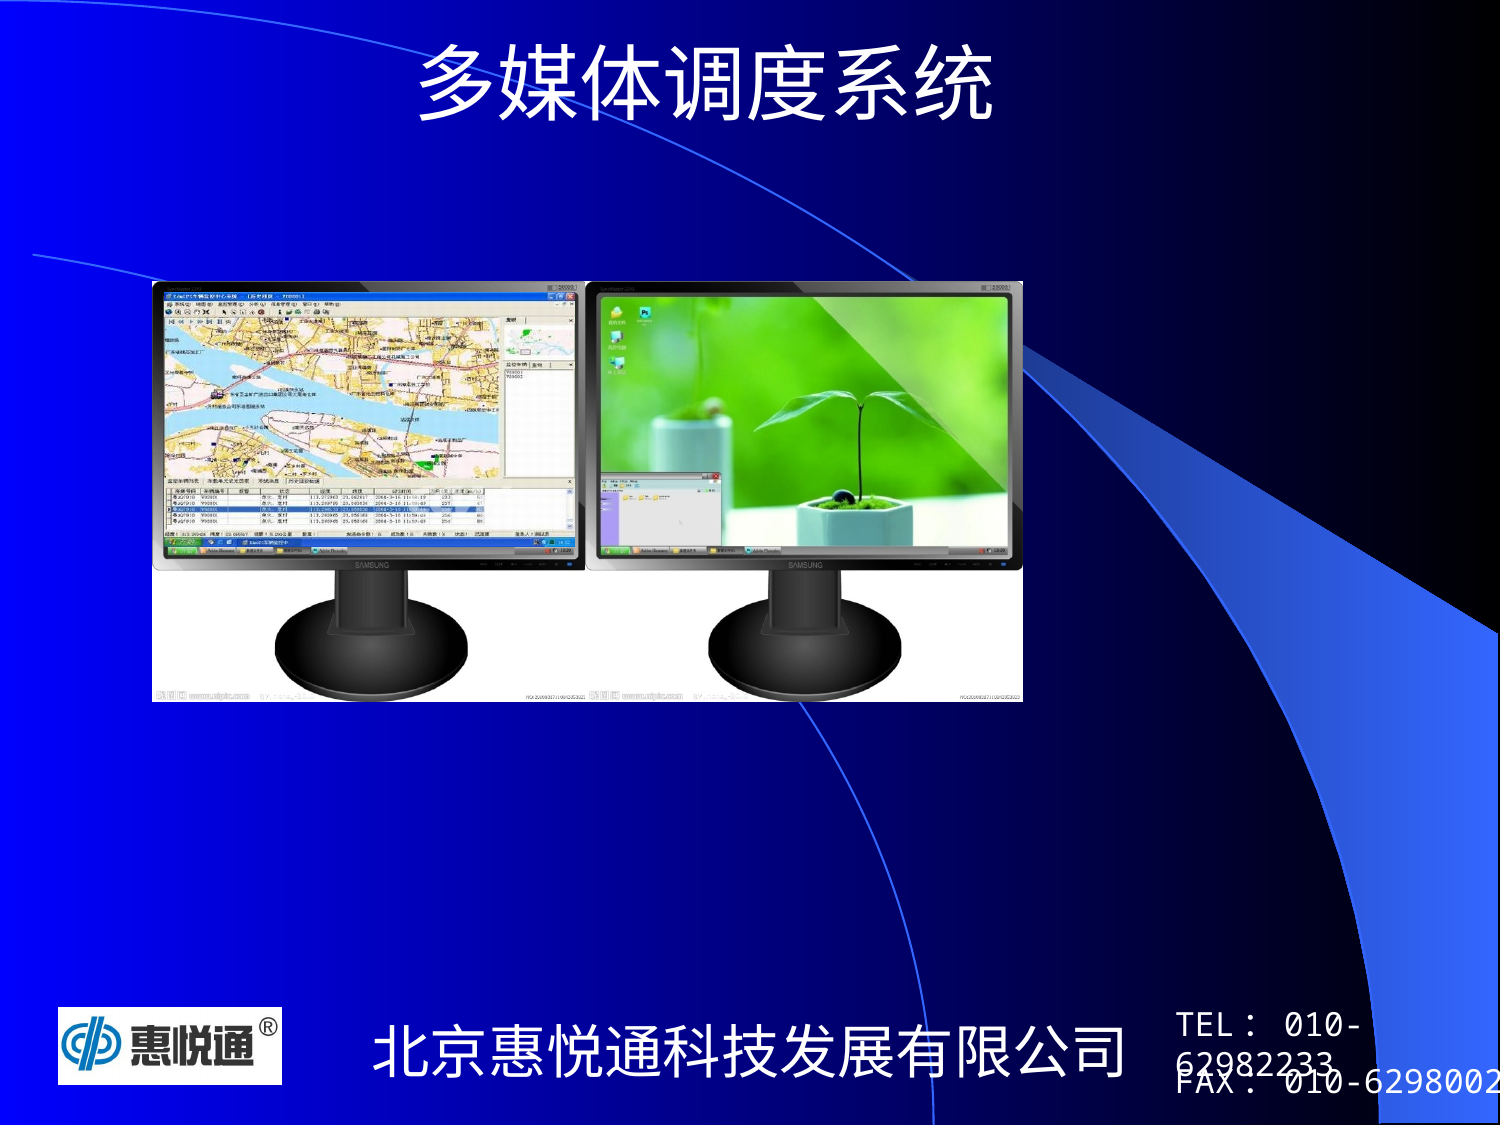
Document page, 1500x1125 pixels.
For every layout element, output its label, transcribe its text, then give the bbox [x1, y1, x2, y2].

text_box 多媒体调度系统 [398, 23, 1067, 139]
picture [58, 1007, 282, 1085]
picture [152, 280, 1023, 702]
